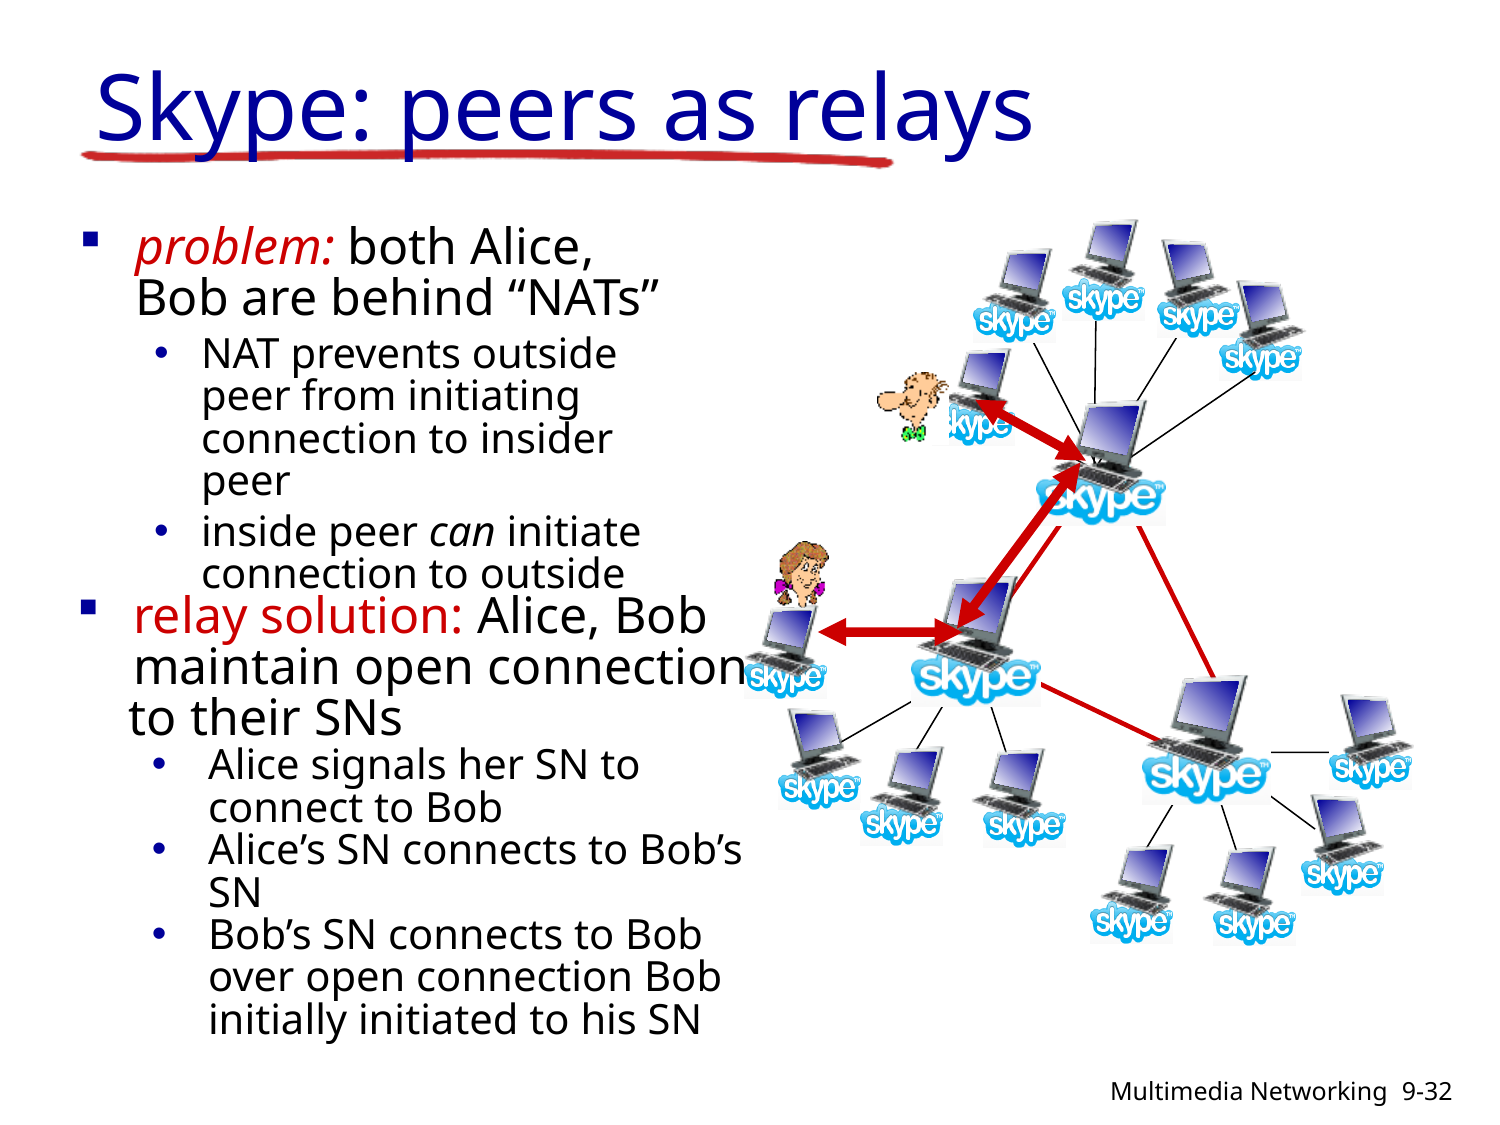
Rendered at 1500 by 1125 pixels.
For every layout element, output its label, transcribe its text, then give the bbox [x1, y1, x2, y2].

list problem: both Alice, Bob are behind “NATs” NAT prevents outside peer from initiating connection to insider peer inside peer can initiate connection to outside [64, 216, 710, 585]
footer Multimedia Networking [1079, 1067, 1403, 1110]
title Skype: peers as relays [80, 24, 1356, 182]
picture [772, 540, 829, 611]
text_box relay solution: Alice, Bob maintain open connection to their SNs Alice signals her SN to connect to Bob Alice’s SN connects to Bob’s SN Bob’s SN connects to Bob over open connection Bob initially initiated to his SN [62, 585, 772, 1043]
slide_number 9-32 [1387, 1068, 1500, 1113]
picture [791, 683, 803, 692]
picture [744, 656, 827, 700]
picture [77, 145, 903, 175]
picture [778, 683, 785, 692]
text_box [728, 603, 820, 683]
picture [877, 372, 949, 446]
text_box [778, 217, 1432, 946]
